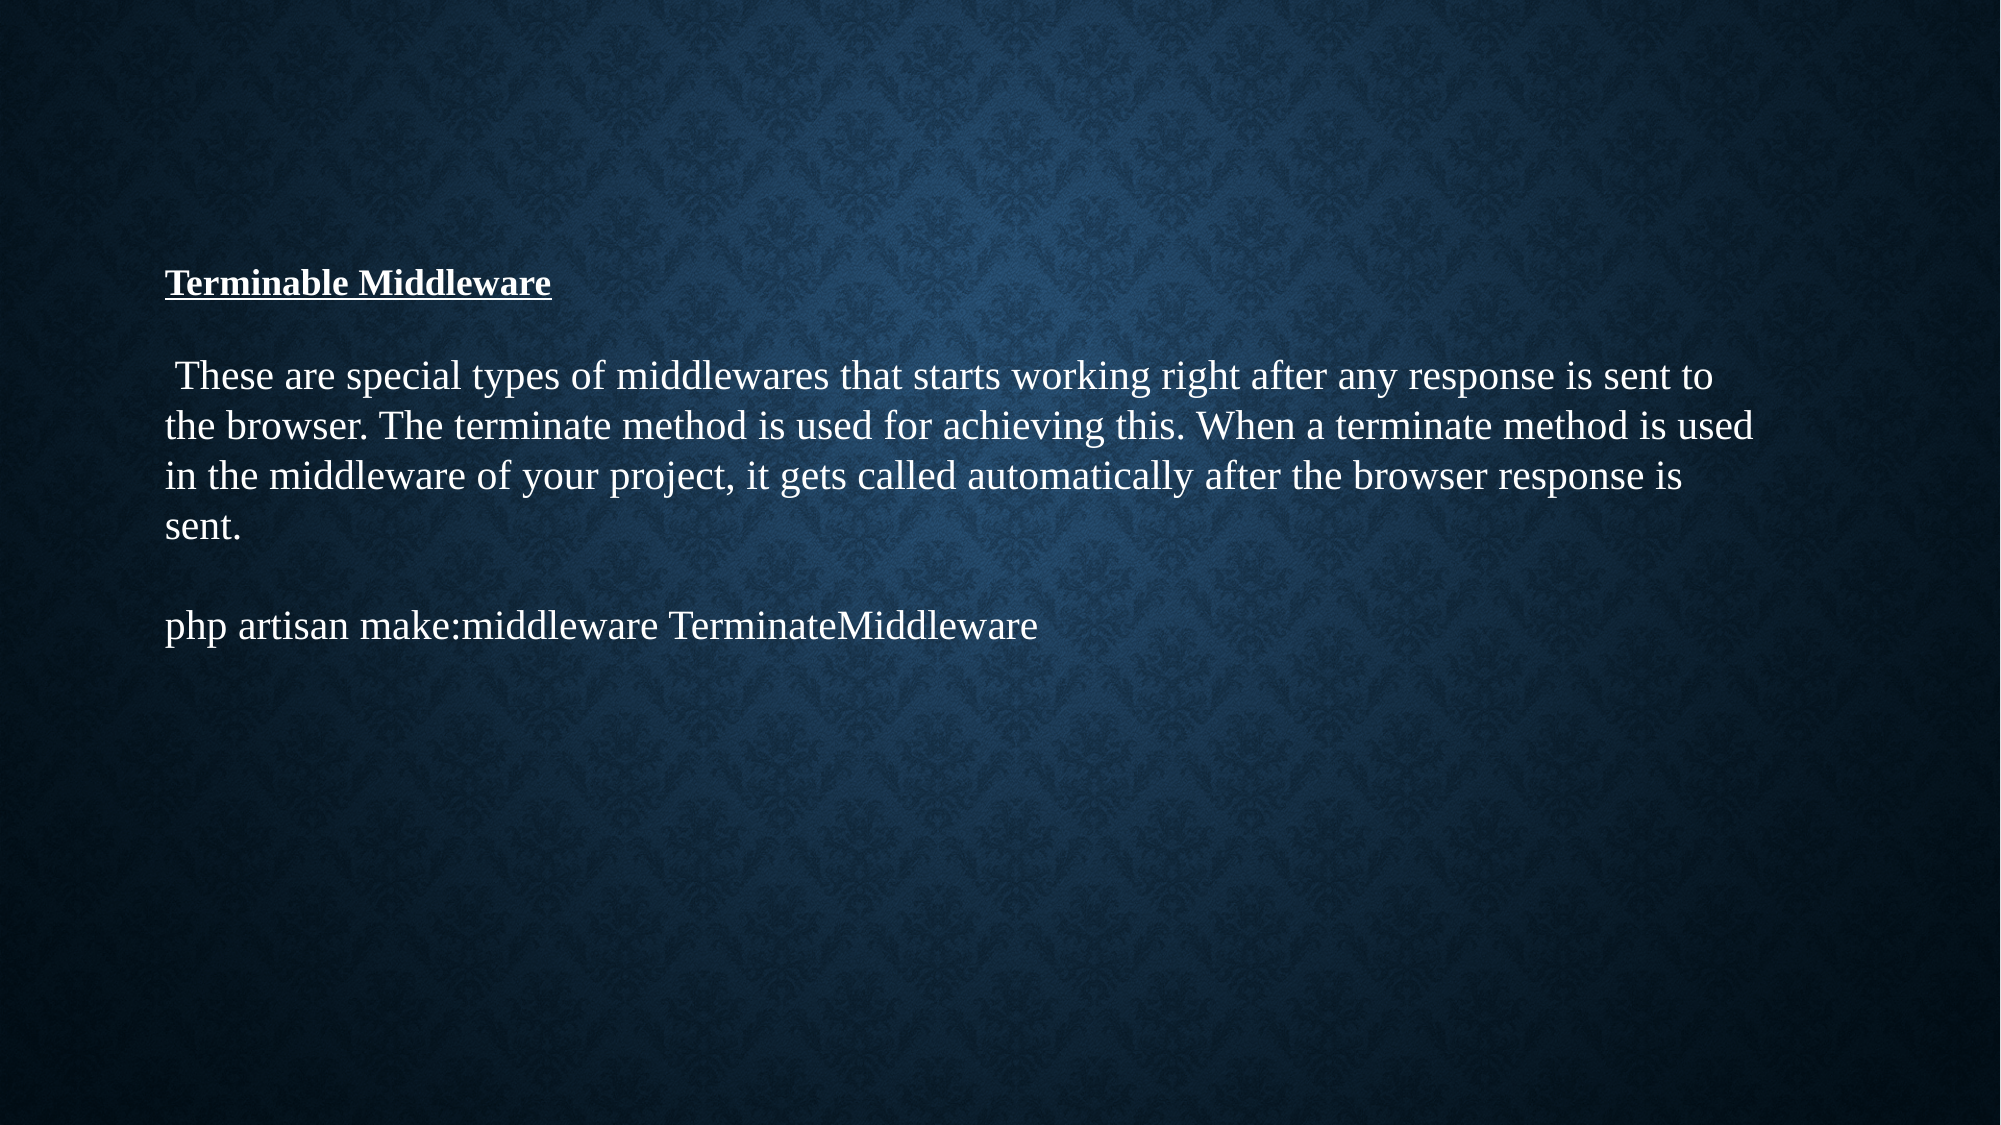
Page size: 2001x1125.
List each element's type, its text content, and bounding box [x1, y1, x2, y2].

text_box Terminable Middleware These are special types of middlewares that starts working right after any response is sent to the browser. The terminate method is used for achieving this. When a terminate method is used in the middleware of your project, it gets called automatically after the browser response is sent. php artisan make:middleware TerminateMiddleware [150, 250, 1771, 656]
